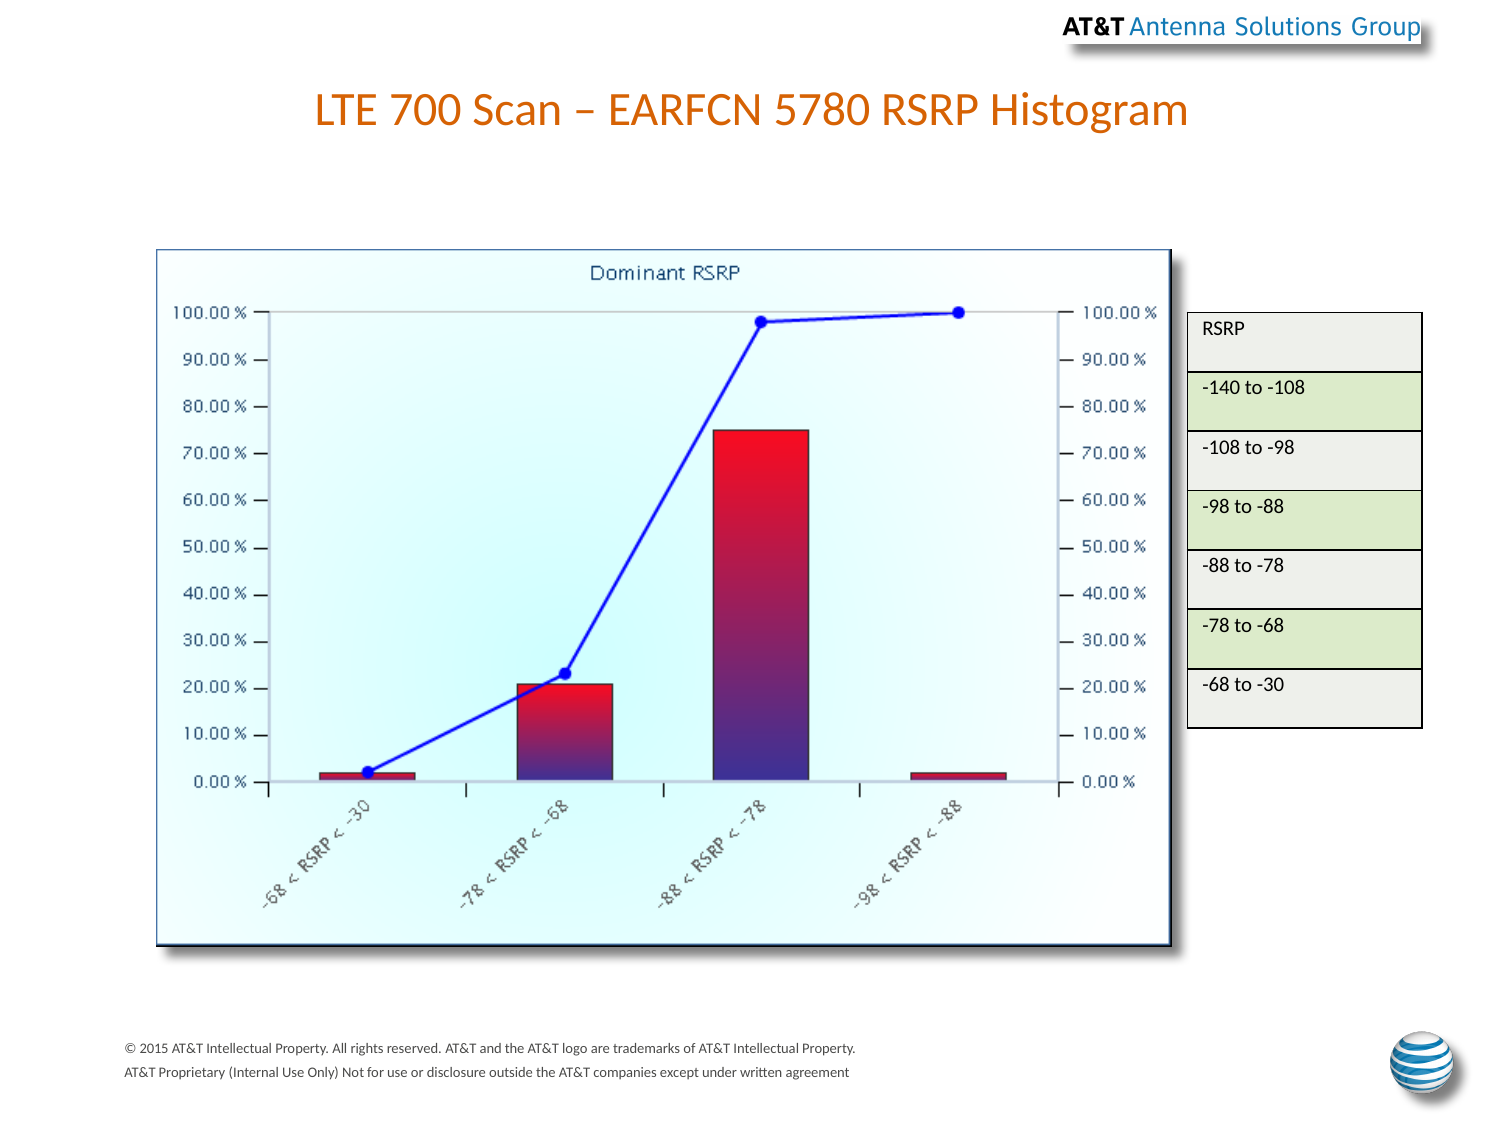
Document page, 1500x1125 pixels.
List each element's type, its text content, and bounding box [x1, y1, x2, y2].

picture [155, 249, 1173, 947]
table_cell -78 to -68 [1188, 610, 1421, 668]
table_cell -98 to -88 [1188, 491, 1421, 549]
table_cell -108 to -98 [1188, 432, 1421, 490]
picture [1062, 15, 1421, 44]
text_box AT&T Proprietary (Internal Use Only) Not for use or disclosure outside the AT&T companies except under written agreement [109, 1054, 1204, 1088]
table_cell -68 to -30 [1188, 670, 1421, 727]
table_cell -88 to -78 [1188, 551, 1421, 608]
table_header RSRP [1188, 313, 1421, 371]
picture [1390, 1030, 1454, 1094]
table_cell -140 to -108 [1188, 373, 1421, 430]
text_box LTE 700 Scan – EARFCN 5780 RSRP Histogram [31, 70, 1485, 143]
text_box © 2015 AT&T Intellectual Property. All rights reserved. AT&T and the AT&T logo are trademarks of AT&T Intellectual Property. [109, 1031, 1204, 1054]
